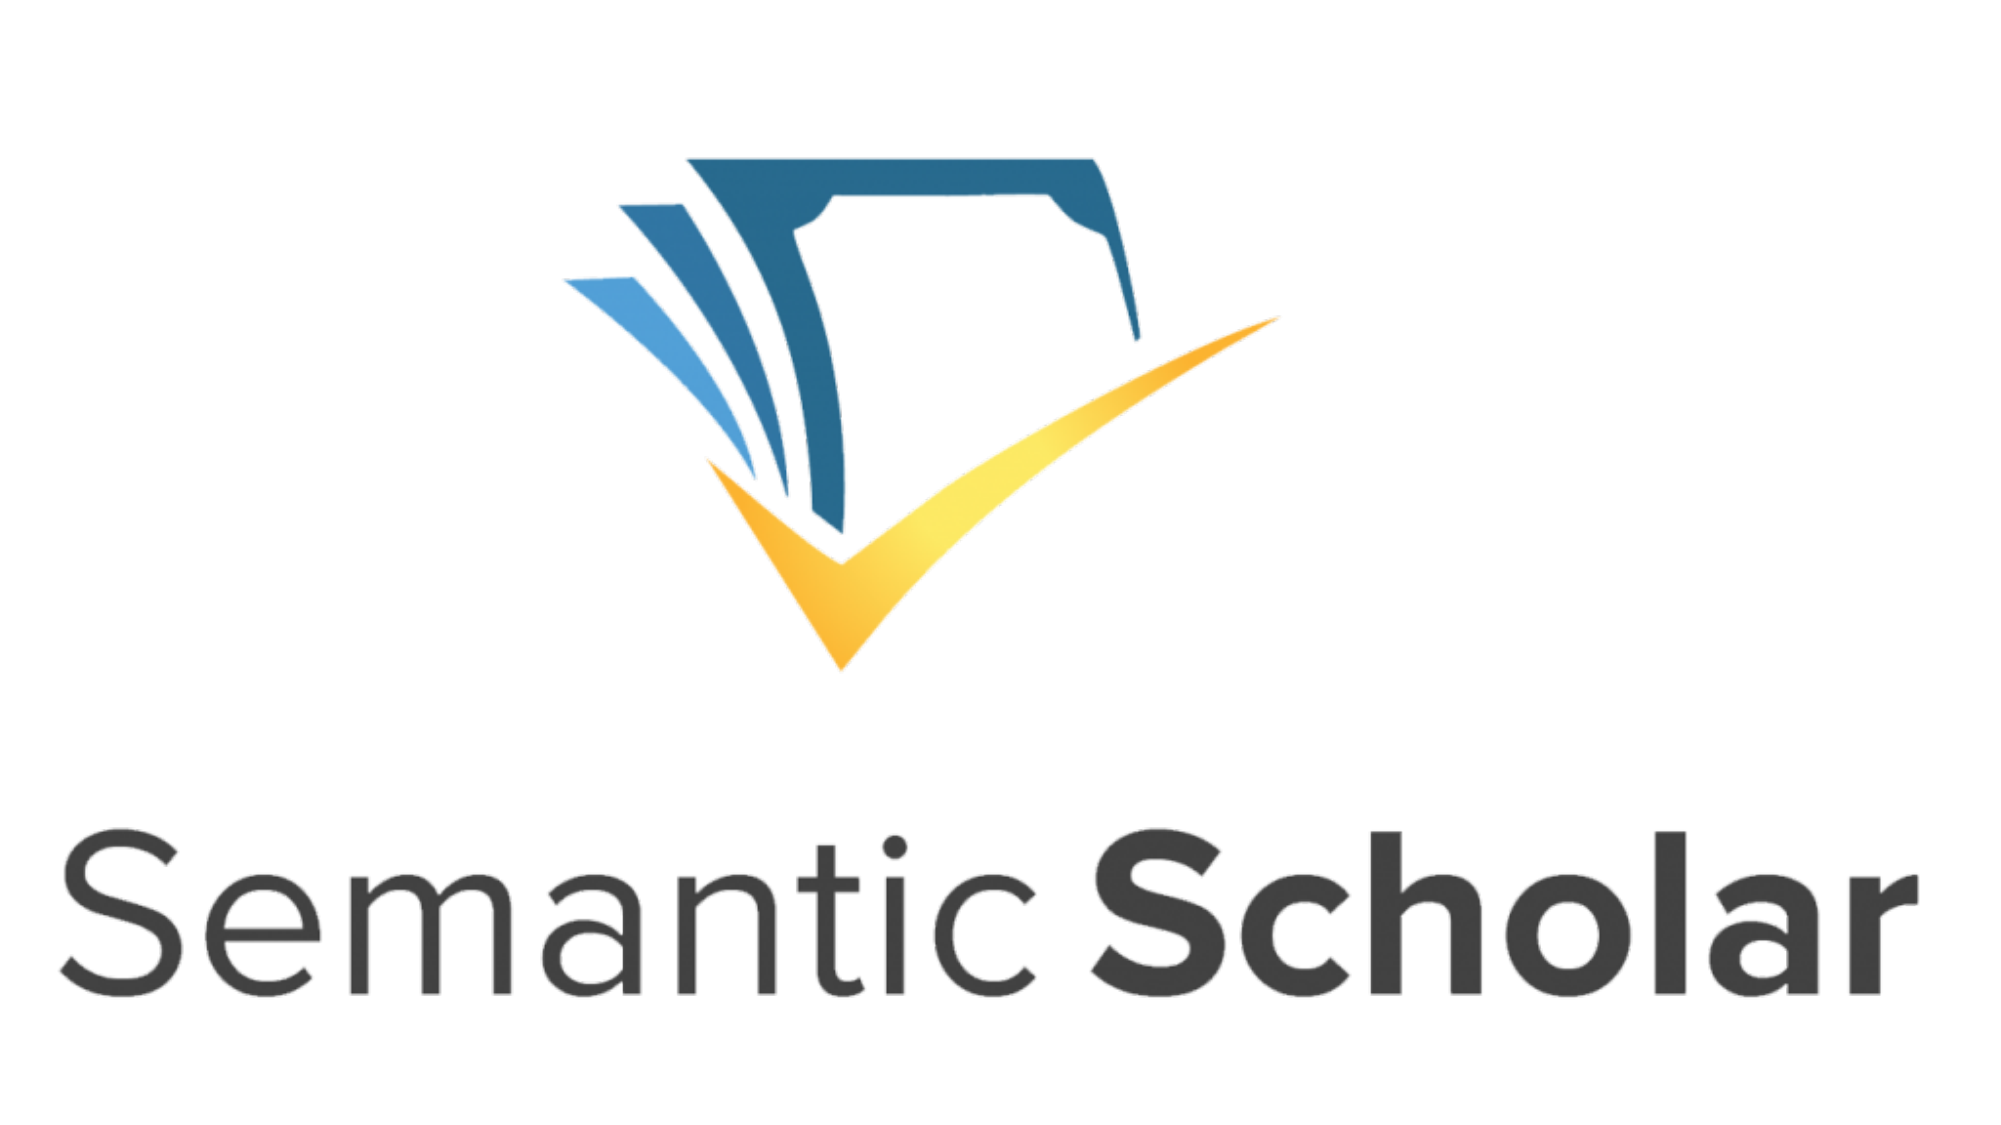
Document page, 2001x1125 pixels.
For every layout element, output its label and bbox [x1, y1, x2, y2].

list [0, 0, 2000, 1125]
